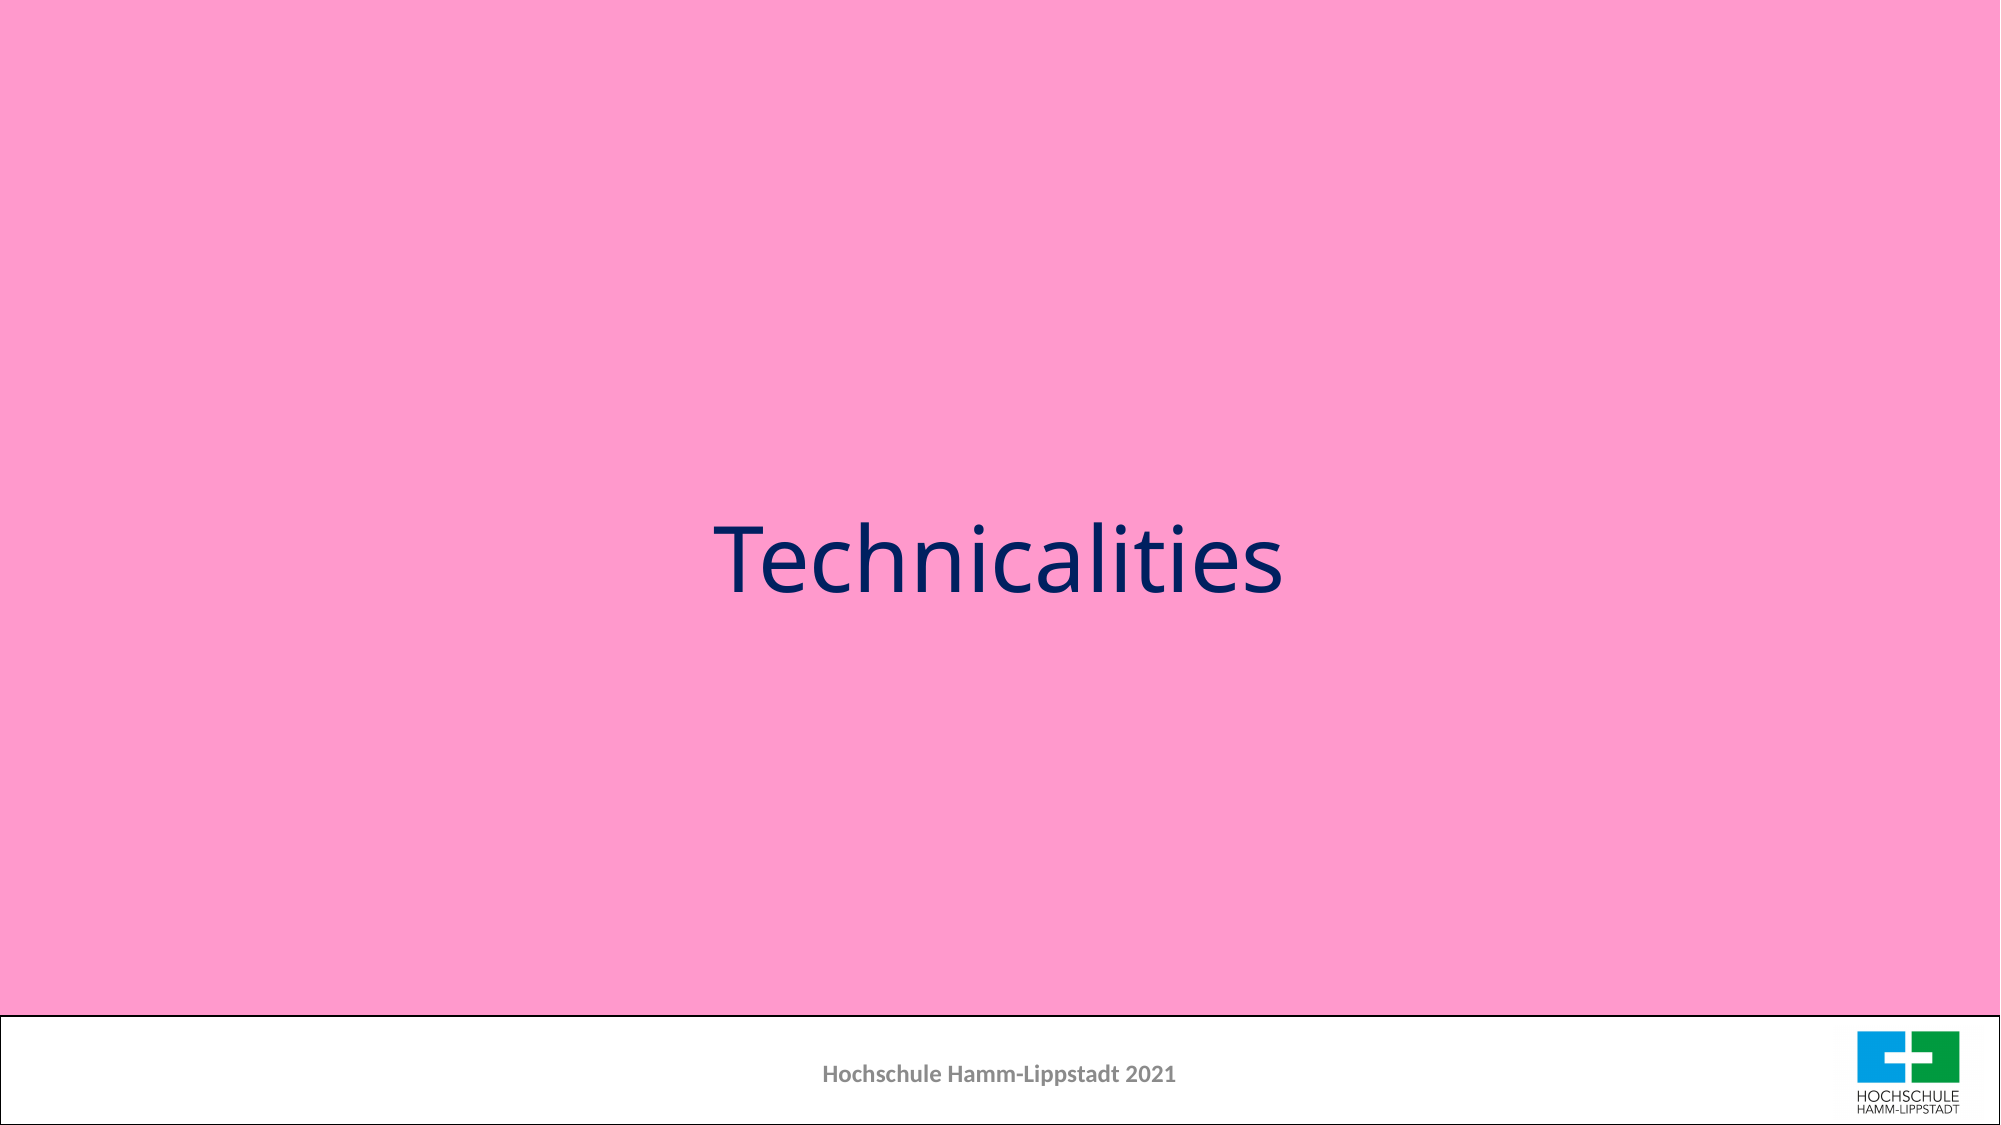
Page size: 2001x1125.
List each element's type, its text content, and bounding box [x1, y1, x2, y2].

footer Hochschule Hamm-Lippstadt 2021 [662, 1042, 1338, 1103]
text_box [0, 1015, 2000, 1125]
title Technicalities [137, 453, 1863, 672]
picture [1833, 1025, 1984, 1120]
